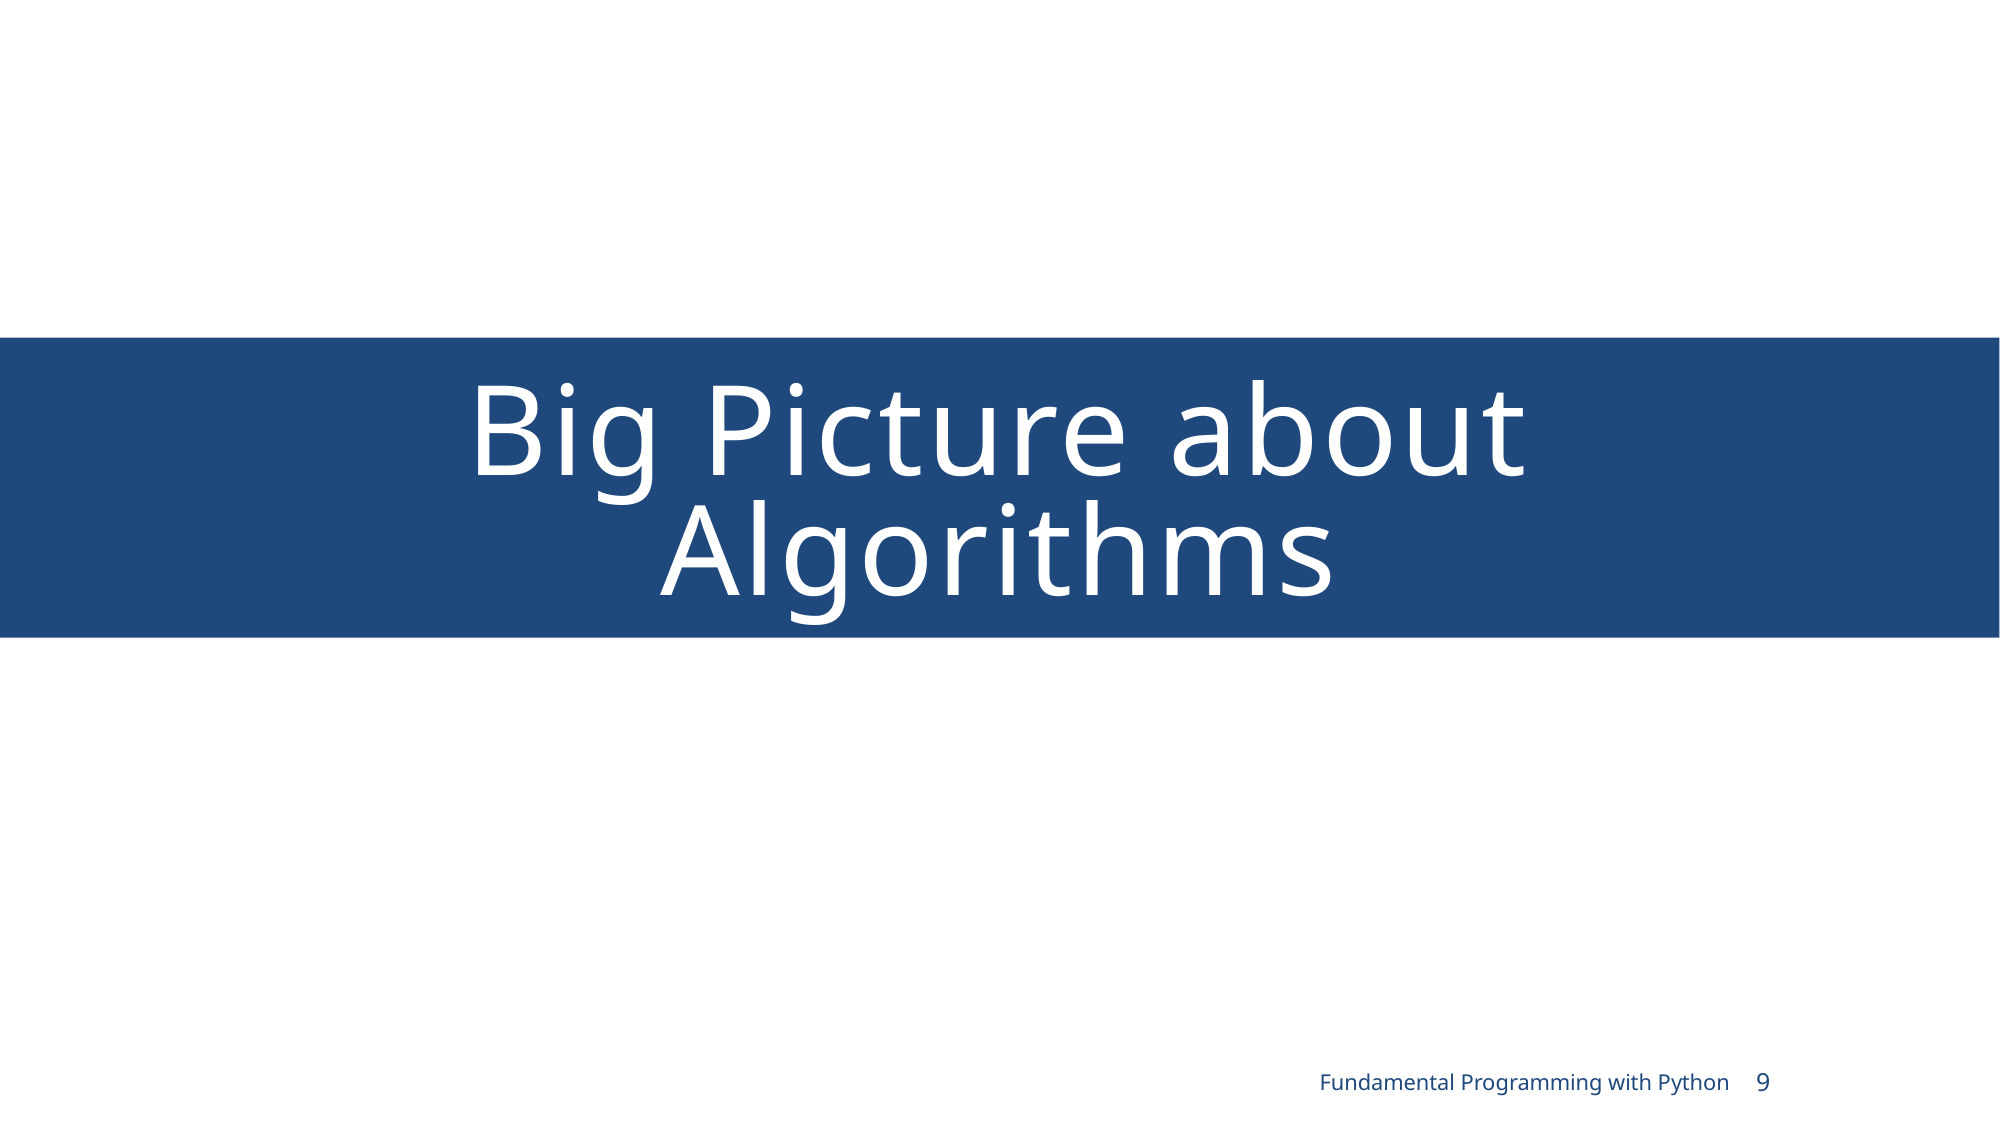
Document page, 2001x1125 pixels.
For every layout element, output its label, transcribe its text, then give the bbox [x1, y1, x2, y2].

slide_number 9 [1748, 1053, 1904, 1114]
footer Fundamental Programming with Python [918, 1053, 1746, 1114]
title Big Picture about Algorithms [136, 362, 1862, 638]
